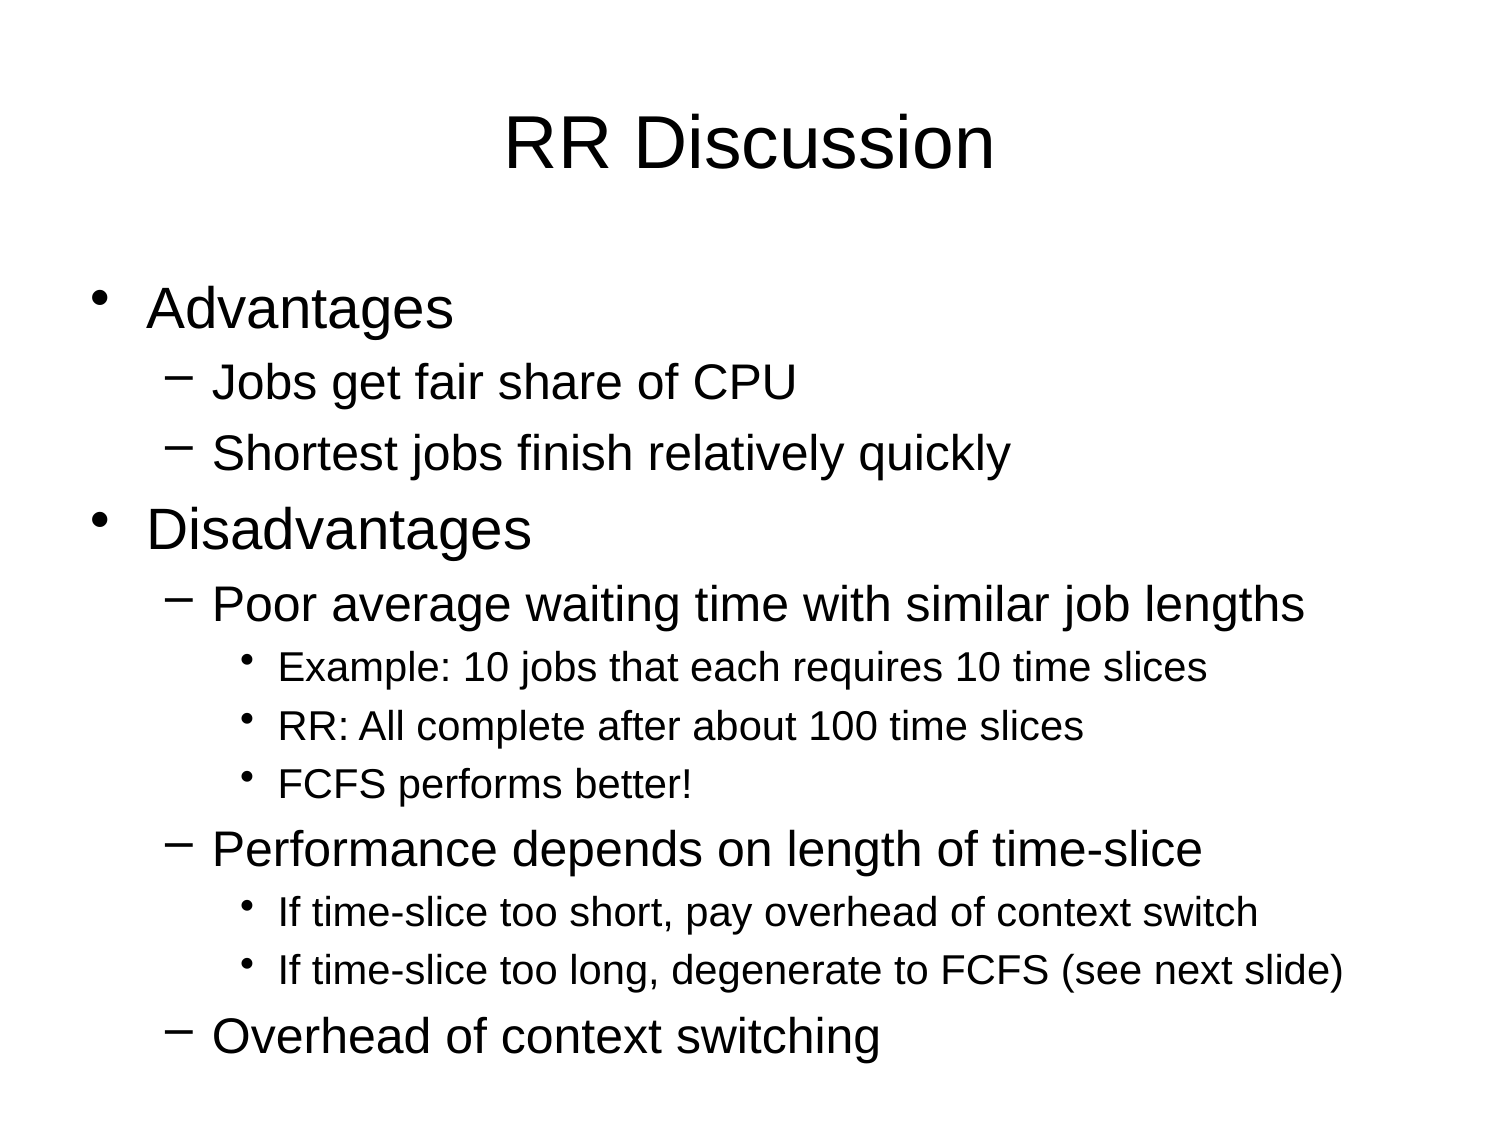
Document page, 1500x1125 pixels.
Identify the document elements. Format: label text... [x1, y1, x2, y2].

list Advantages Jobs get fair share of CPU Shortest jobs finish relatively quickly Disadvantages Poor average waiting time with similar job lengths Example: 10 jobs that each requires 10 time slices RR: All complete after about 100 time slices FCFS performs better! Performance depends on length of time-slice If time-slice too short, pay overhead of context switch If time-slice too long, degenerate to FCFS (see next slide) Overhead of context switching [74, 262, 1438, 1101]
title RR Discussion [74, 44, 1426, 233]
